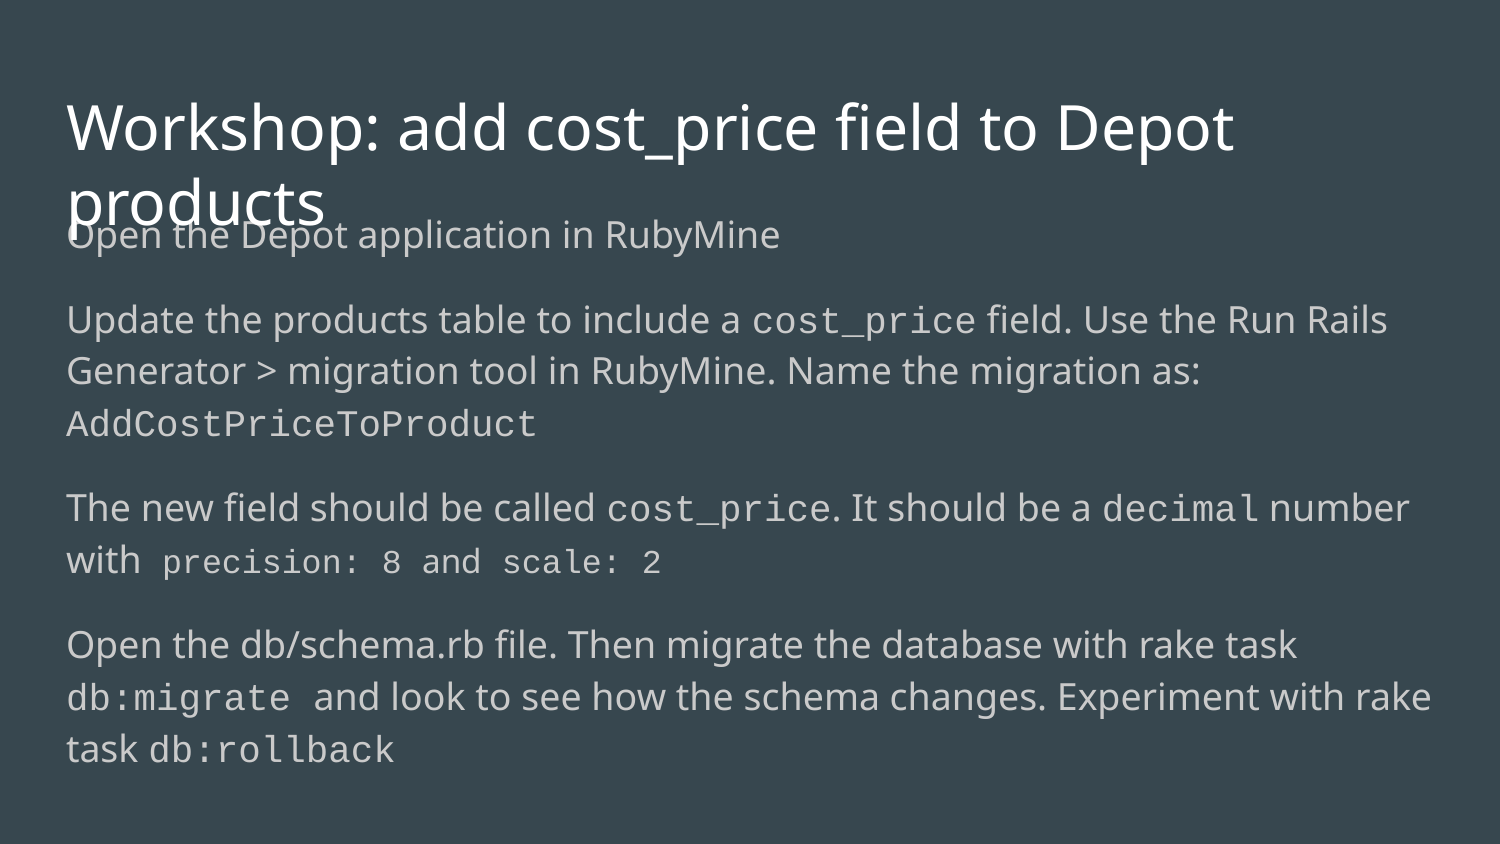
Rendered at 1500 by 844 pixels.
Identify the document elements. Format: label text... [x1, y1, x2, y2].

list Open the Depot application in RubyMine Update the products table to include a cost_price field. Use the Run Rails Generator > migration tool in RubyMine. Name the migration as: AddCostPriceToProduct The new field should be called cost_price. It should be a decimal number with precision: 8 and scale: 2 Open the db/schema.rb file. Then migrate the database with rake task db:migrate and look to see how the schema changes. Experiment with rake task db:rollback [51, 189, 1449, 750]
title Workshop: add cost_price field to Depot products [51, 72, 1449, 167]
